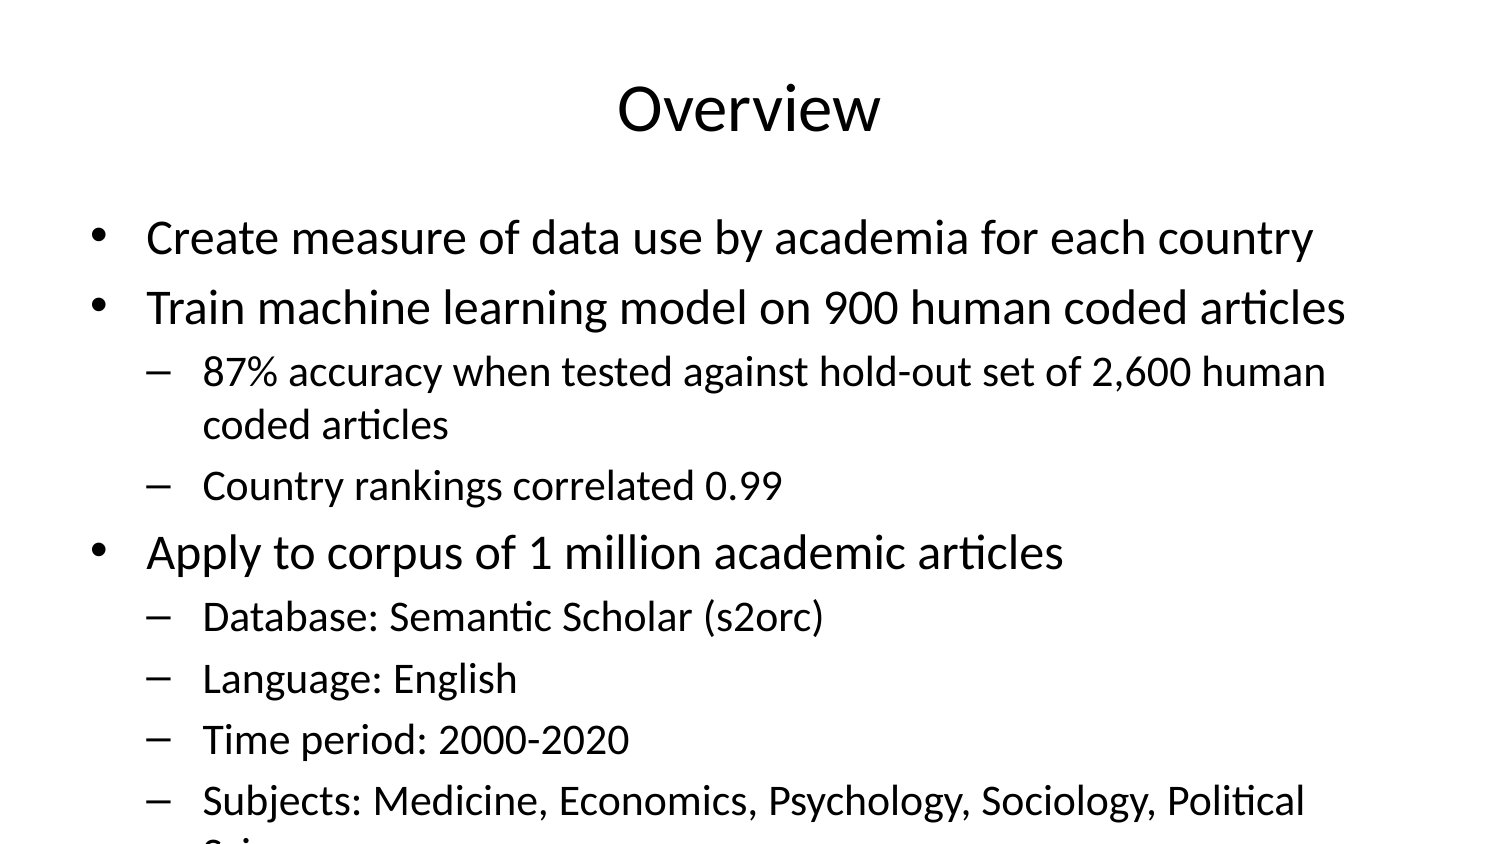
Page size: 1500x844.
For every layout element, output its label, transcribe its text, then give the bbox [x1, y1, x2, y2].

title Overview [75, 33, 1425, 175]
list Create measure of data use by academia for each country Train machine learning model on 900 human coded articles 87% accuracy when tested against hold-out set of 2,600 human coded articles Country rankings correlated 0.99 Apply to corpus of 1 million academic articles Database: Semantic Scholar (s2orc) Language: English Time period: 2000-2020 Subjects: Medicine, Economics, Psychology, Sociology, Political Science [75, 196, 1425, 754]
